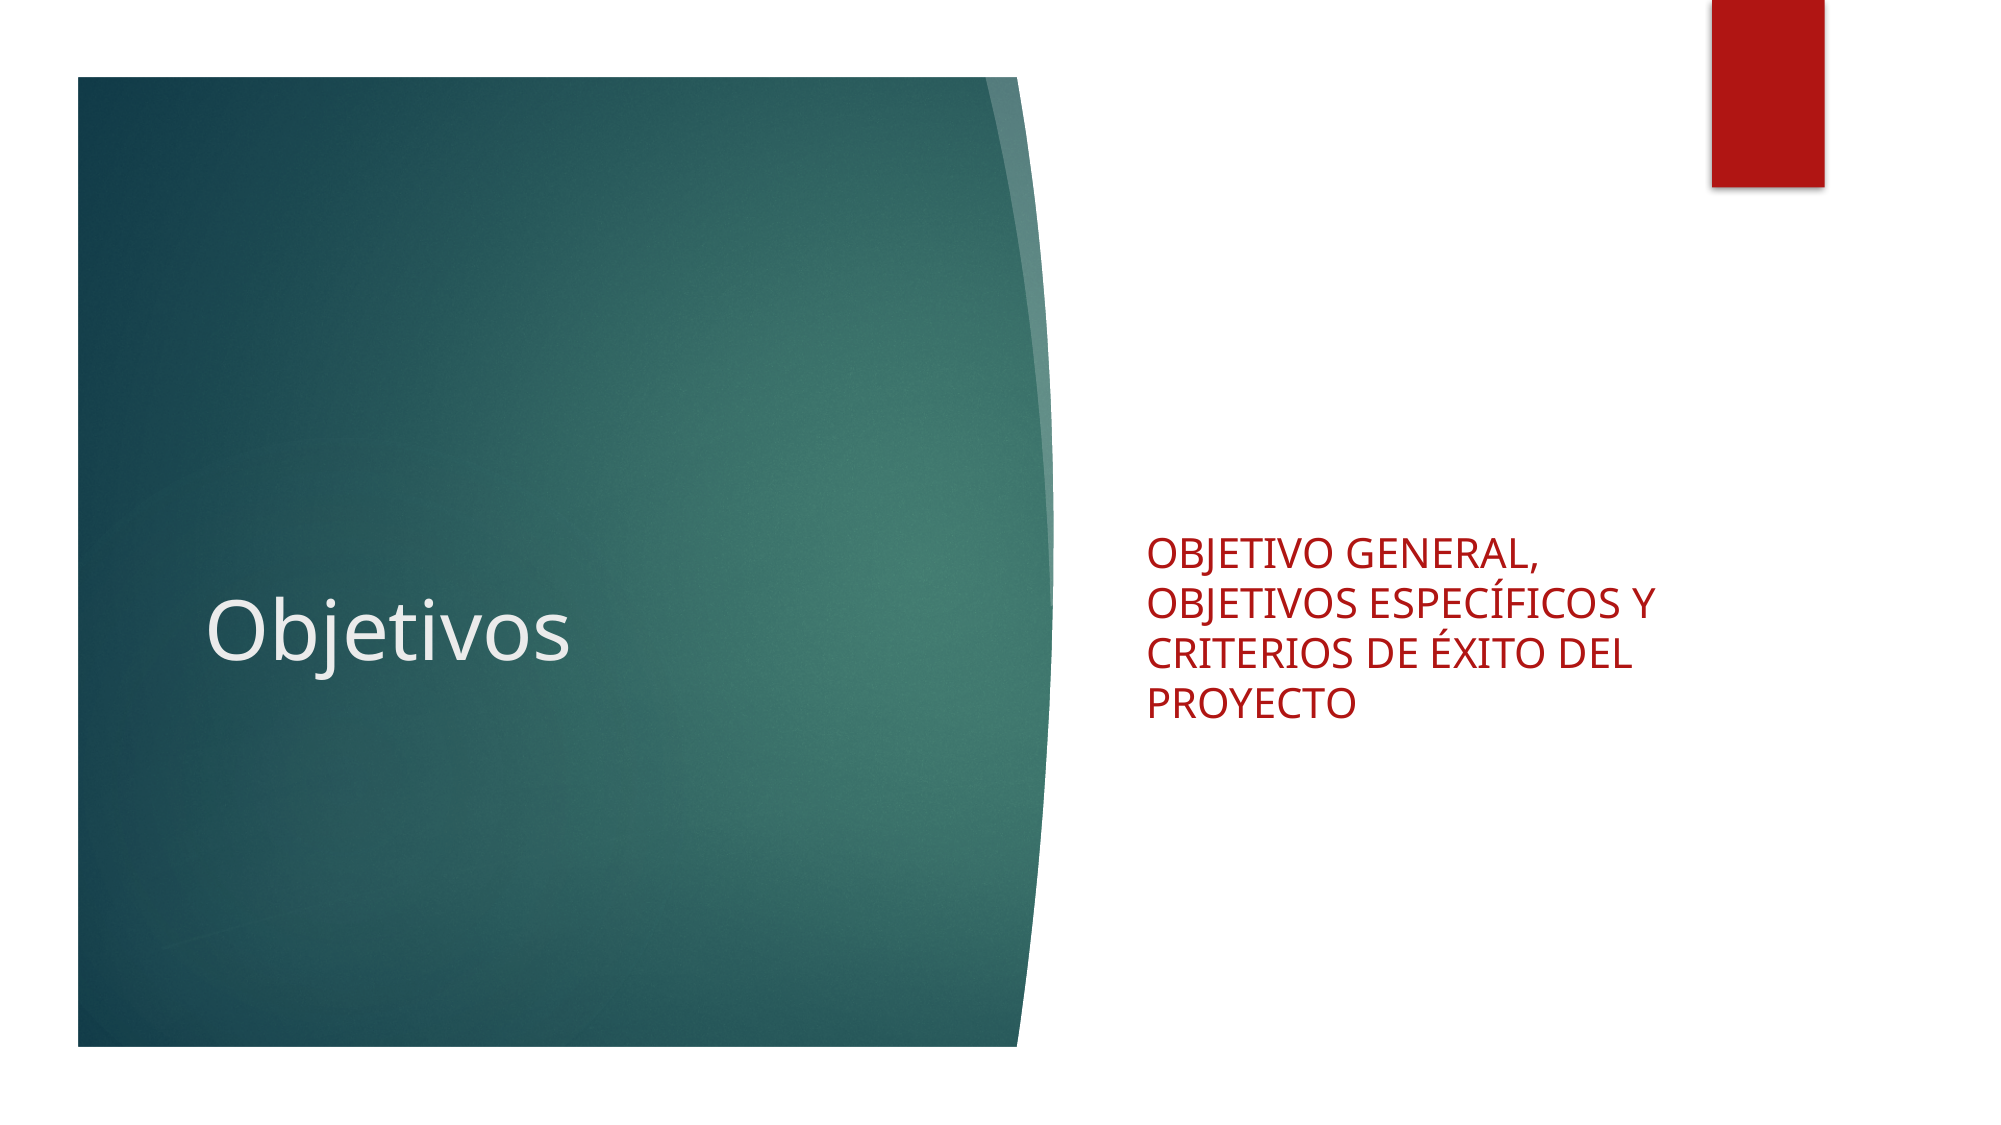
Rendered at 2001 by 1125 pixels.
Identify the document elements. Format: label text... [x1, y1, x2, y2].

list Objetivo general, objetivos específicos y criterios de éxito del proyecto [1131, 439, 1748, 815]
title Objetivos [189, 439, 902, 815]
